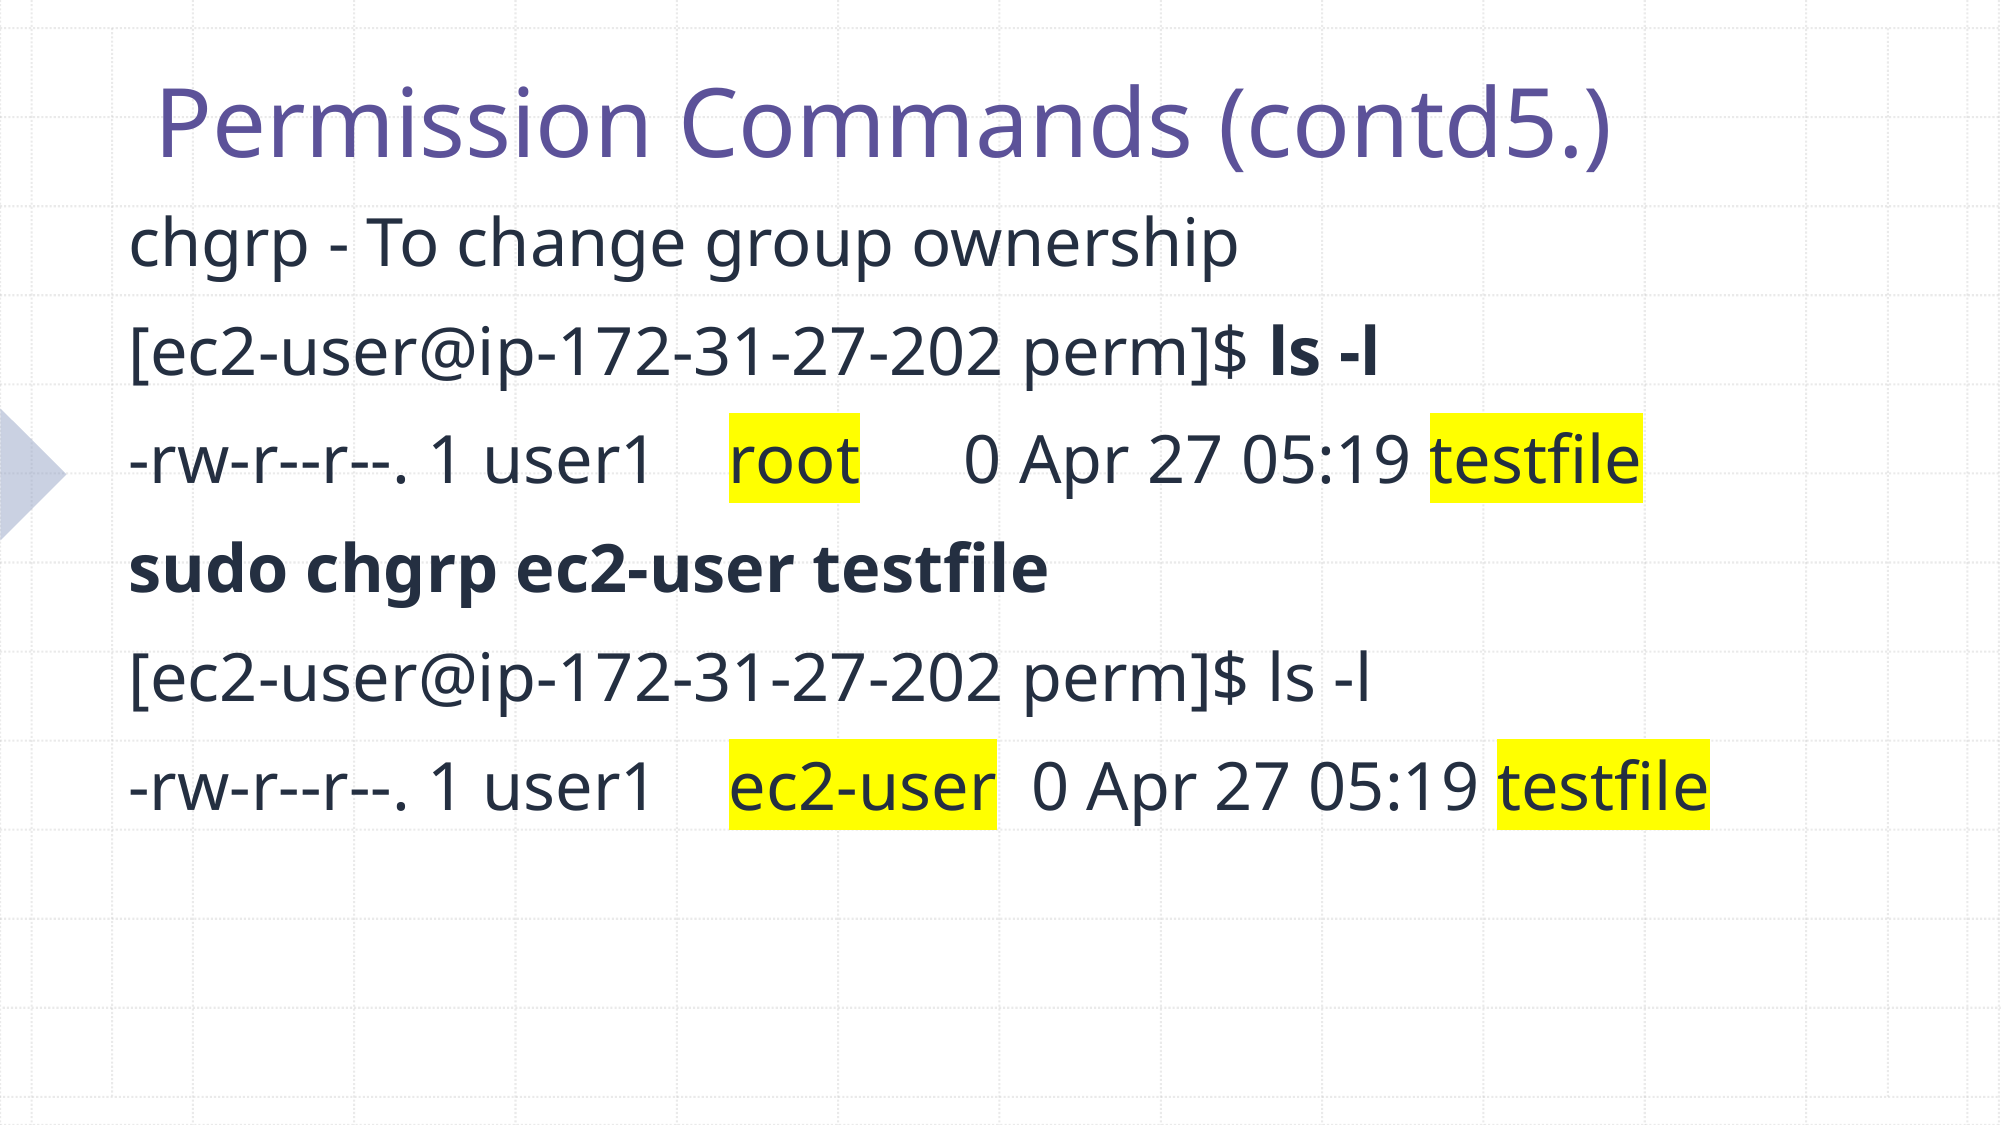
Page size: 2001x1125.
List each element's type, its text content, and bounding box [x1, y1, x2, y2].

subtitle chgrp - To change group ownership [ec2-user@ip-172-31-27-202 perm]$ ls -l -rw-r--r--. 1 user1 root 0 Apr 27 05:19 testfile sudo chgrp ec2-user testfile [ec2-user@ip-172-31-27-202 perm]$ ls -l -rw-r--r--. 1 user1 ec2-user 0 Apr 27 05:19 testfile [113, 184, 1836, 1068]
title Permission Commands (contd5.) [139, 38, 1861, 185]
